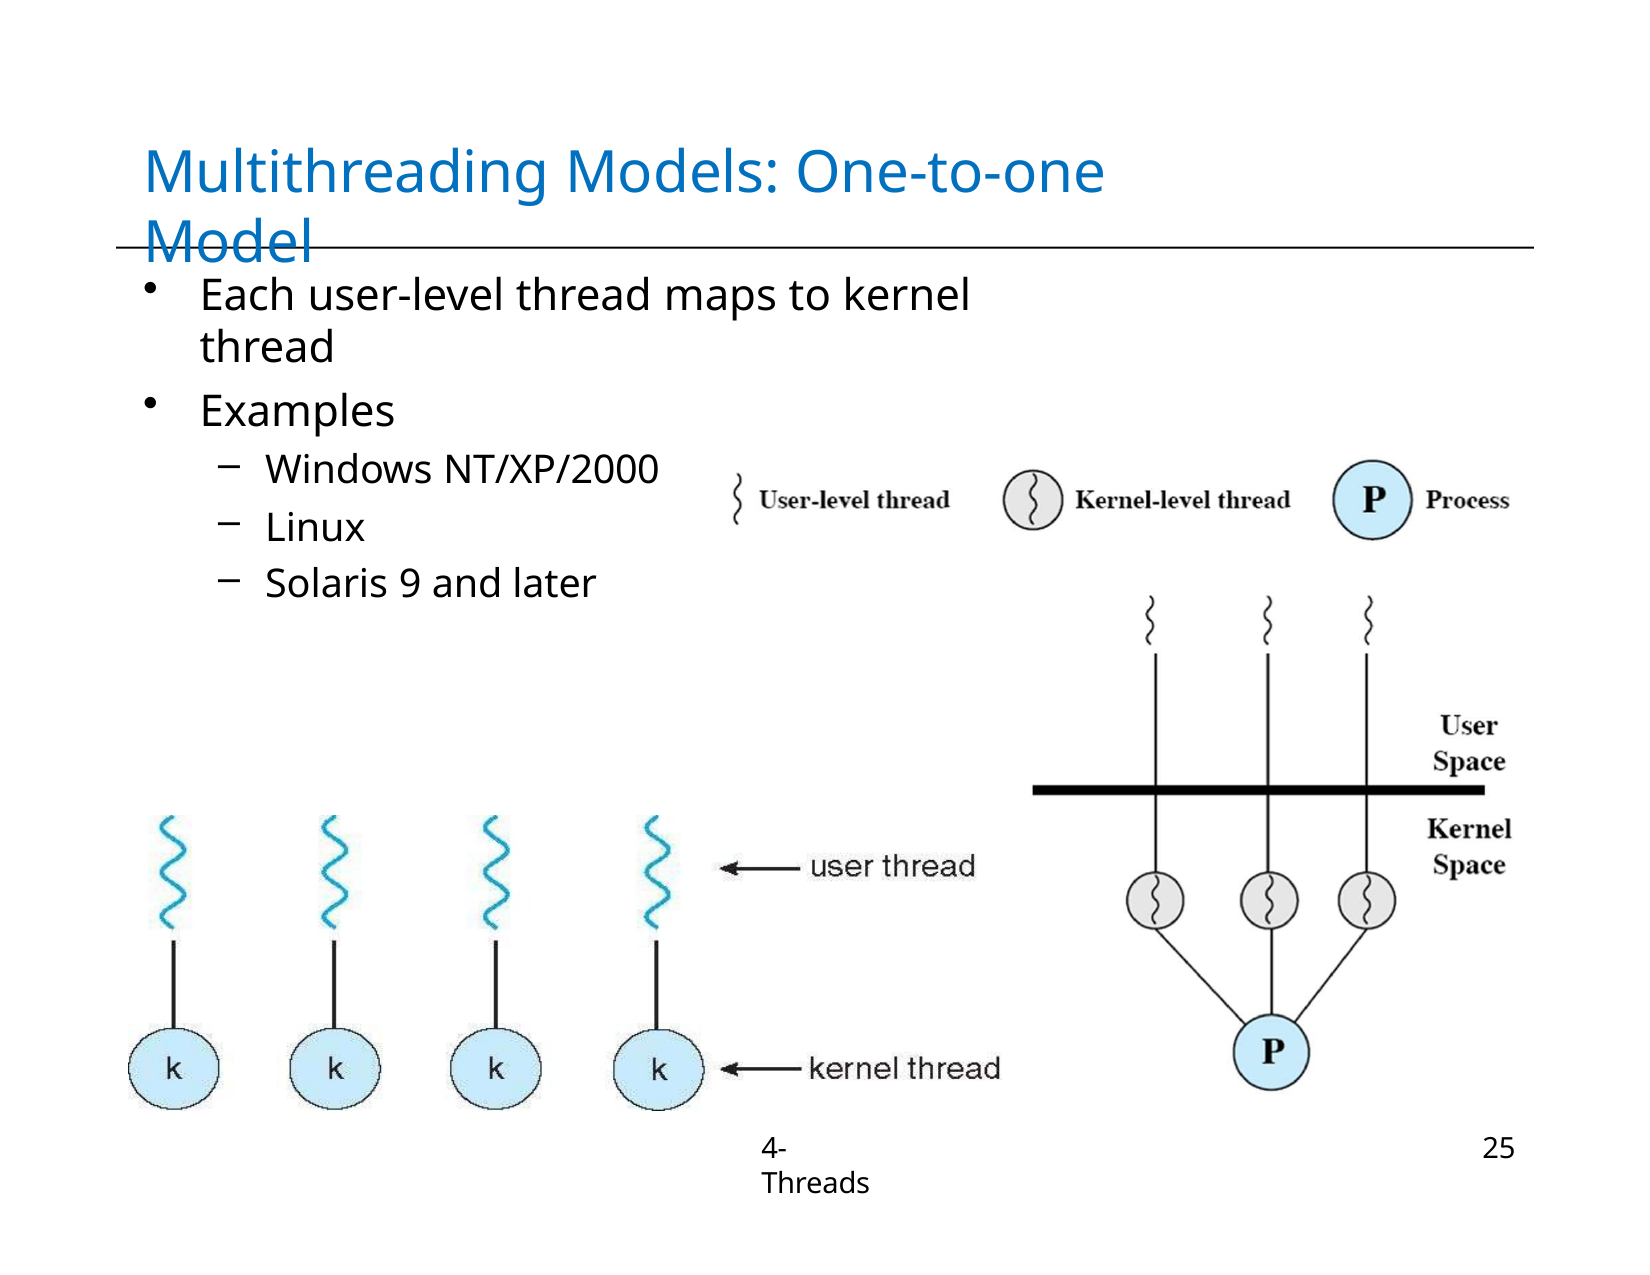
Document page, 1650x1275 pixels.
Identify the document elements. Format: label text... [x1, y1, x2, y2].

picture [729, 455, 1510, 543]
slide_number 25 [1476, 1127, 1521, 1275]
text_box Each user-level thread maps to kernel thread Examples Windows NT/XP/2000 Linux Solaris 9 and later [141, 254, 1073, 606]
footer 4-Threads [759, 1127, 892, 1275]
title Multithreading Models: One-to-one Model [141, 132, 1215, 348]
picture [1030, 591, 1517, 1095]
picture [128, 815, 1002, 1111]
